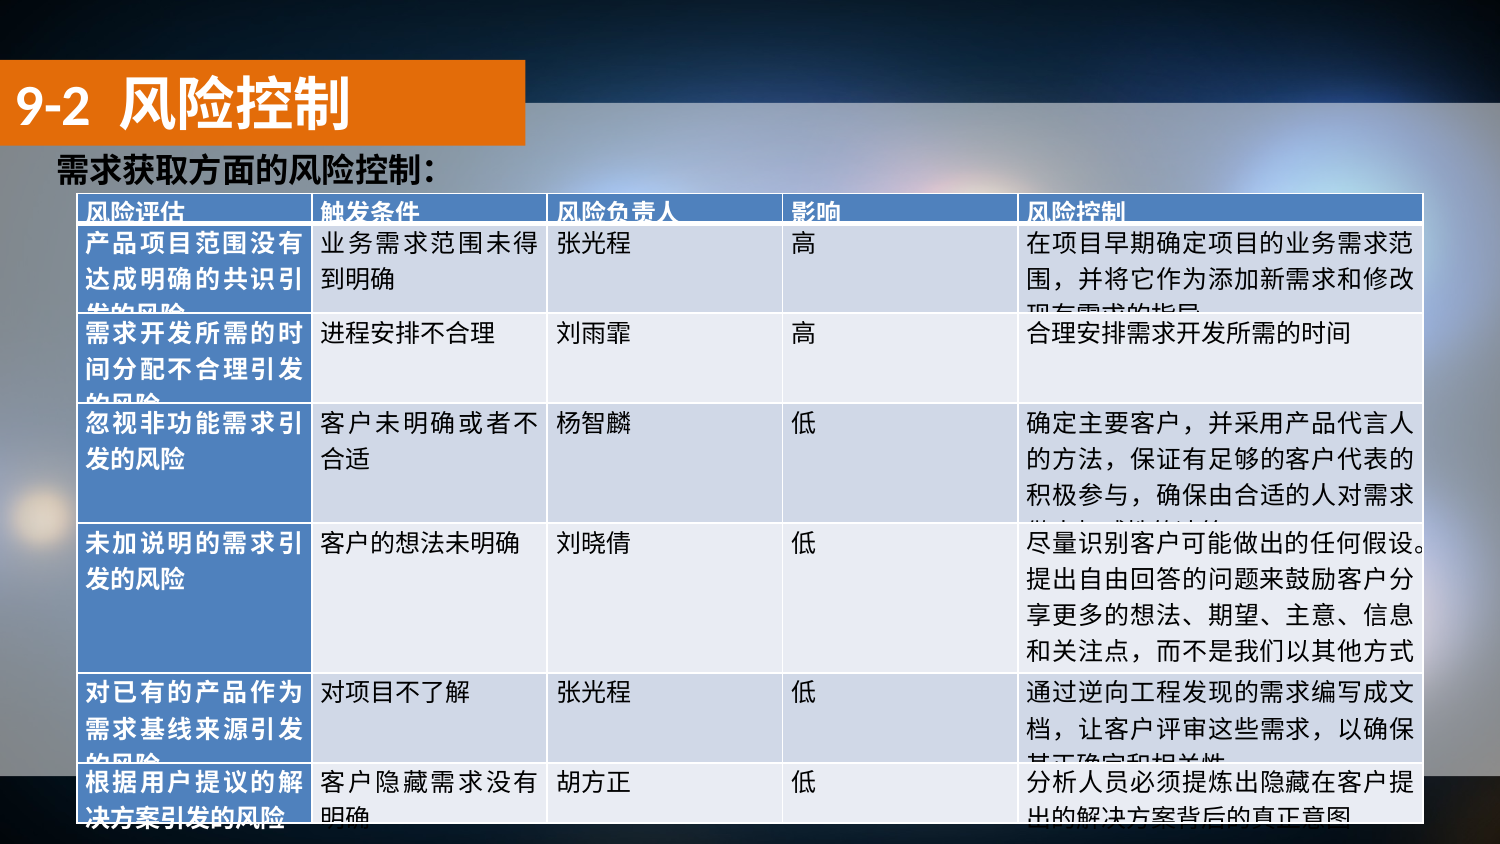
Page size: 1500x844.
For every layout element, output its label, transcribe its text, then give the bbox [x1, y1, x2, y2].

table_cell 业务需求范围未得到明确 [313, 226, 546, 312]
table_cell 张光程 [548, 674, 782, 762]
text_box 9-2 风险控制 [0, 59, 526, 145]
table_cell 分析人员必须提炼出隐藏在客户提出的解决方案背后的真正意图 [1019, 764, 1422, 822]
table_cell 忽视非功能需求引发的风险 [78, 404, 311, 522]
table_cell 胡方正 [548, 764, 782, 822]
table_cell 高 [783, 314, 1017, 402]
table_cell 客户未明确或者不合适 [313, 404, 546, 522]
table_cell 确定主要客户，并采用产品代言人的方法，保证有足够的客户代表的积极参与，确保由合适的人对需求做出权威性的决策 [1019, 404, 1422, 522]
table_cell 低 [783, 764, 1017, 822]
picture [0, 0, 1500, 102]
table_cell 尽量识别客户可能做出的任何假设。提出自由回答的问题来鼓励客户分享更多的想法、期望、主意、信息和关注点，而不是我们以其他方式所听到的 [1019, 524, 1422, 672]
slide_number 42 [1074, 781, 1426, 828]
table_cell 根据用户提议的解决方案引发的风险 [78, 764, 311, 822]
table_cell 刘雨霏 [548, 314, 782, 402]
table_header 风险控制 [1019, 194, 1422, 221]
table_cell 需求开发所需的时间分配不合理引发的风险 [78, 314, 311, 402]
table_cell 产品项目范围没有达成明确的共识引发的风险 [78, 226, 311, 312]
table_cell 未加说明的需求引发的风险 [78, 524, 311, 672]
table_cell 在项目早期确定项目的业务需求范围，并将它作为添加新需求和修改现有需求的指导 [1019, 226, 1422, 312]
table_cell 通过逆向工程发现的需求编写成文档，让客户评审这些需求，以确保其正确定和相关性 [1019, 674, 1422, 762]
table_header 触发条件 [313, 194, 546, 221]
table_header 风险评估 [78, 194, 311, 221]
text_box 需求获取方面的风险控制： [41, 141, 762, 197]
table_cell 低 [783, 674, 1017, 762]
table_cell 对已有的产品作为需求基线来源引发的风险 [78, 674, 311, 762]
text_box [0, 146, 76, 777]
table_cell 高 [783, 226, 1017, 312]
table_cell 对项目不了解 [313, 674, 546, 762]
table_cell 张光程 [548, 226, 782, 312]
table_cell 杨智麟 [548, 404, 782, 522]
text_box [526, 102, 1500, 777]
table_header 风险负责人 [548, 194, 782, 221]
table_cell 客户的想法未明确 [313, 524, 546, 672]
table_header 影响 [783, 194, 1017, 221]
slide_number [74, 781, 426, 828]
table_cell 低 [783, 404, 1017, 522]
table_cell 进程安排不合理 [313, 314, 546, 402]
picture [0, 777, 1500, 844]
table_cell 刘晓倩 [548, 524, 782, 672]
table_cell 低 [783, 524, 1017, 672]
table_cell 客户隐藏需求没有明确 [313, 764, 546, 822]
table_cell 合理安排需求开发所需的时间 [1019, 314, 1422, 402]
